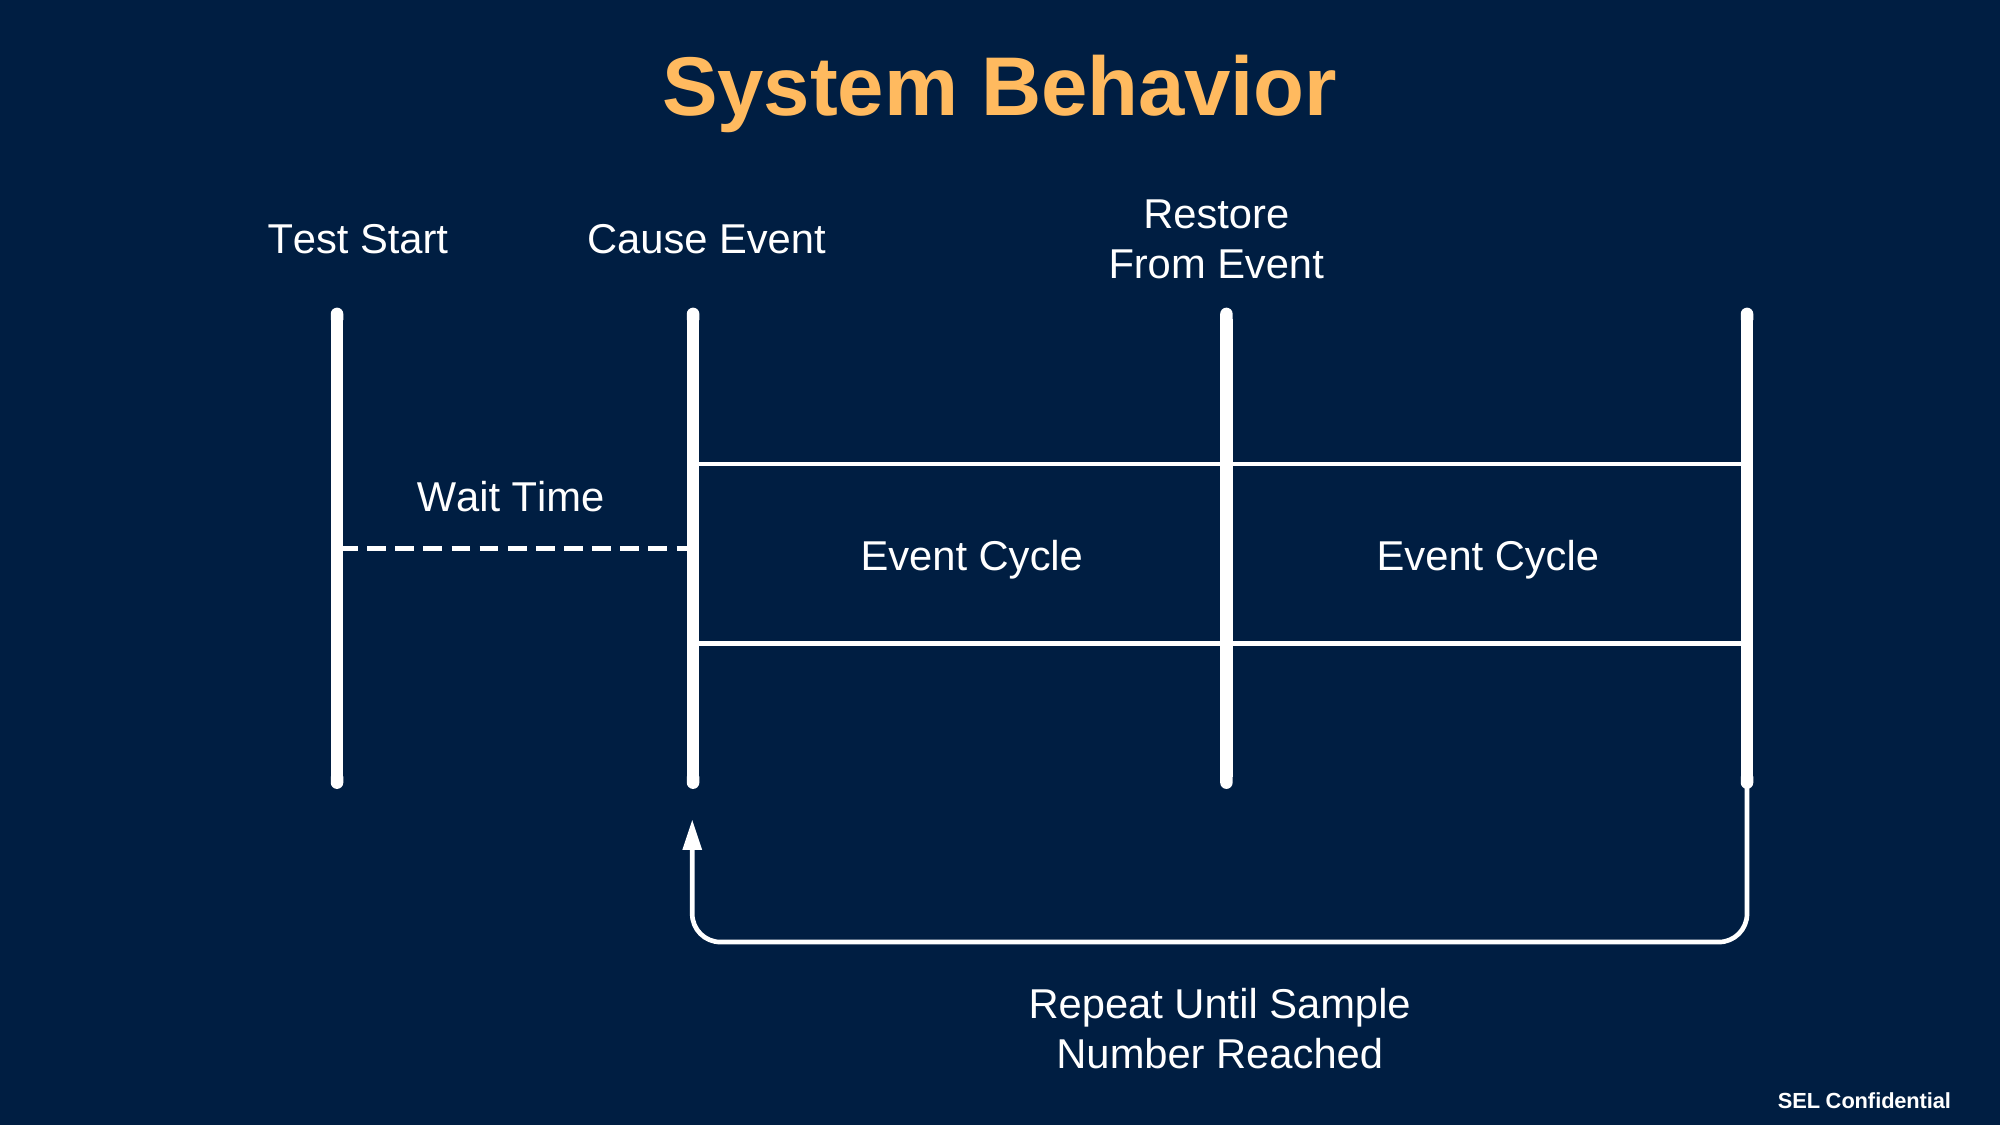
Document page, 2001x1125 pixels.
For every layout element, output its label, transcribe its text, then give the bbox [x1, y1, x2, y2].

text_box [244, 177, 1756, 1101]
title System Behavior [50, 24, 1950, 142]
